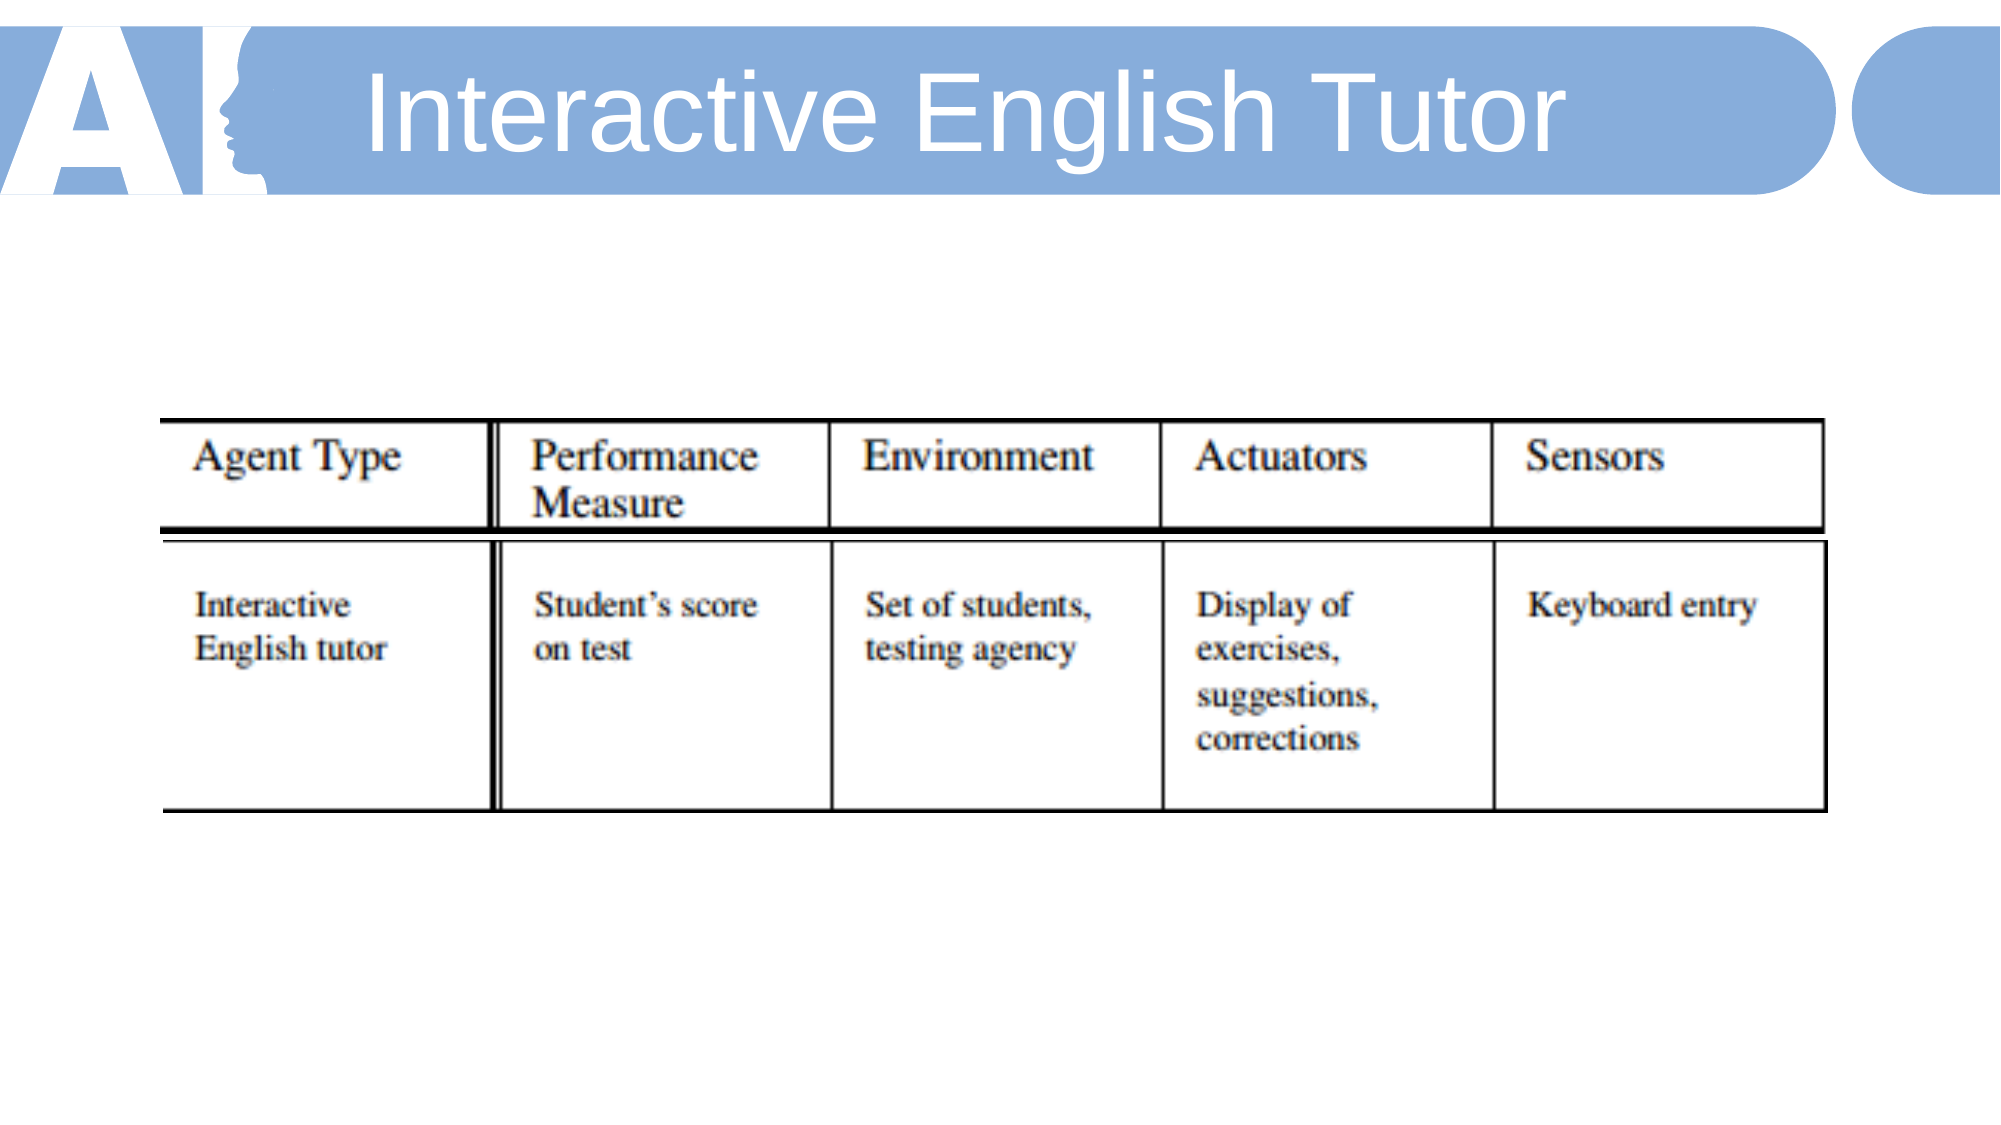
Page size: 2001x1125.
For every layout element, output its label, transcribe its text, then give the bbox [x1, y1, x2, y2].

picture [163, 540, 1828, 813]
picture [160, 418, 1829, 534]
list Interactive English Tutor [347, 55, 1952, 175]
